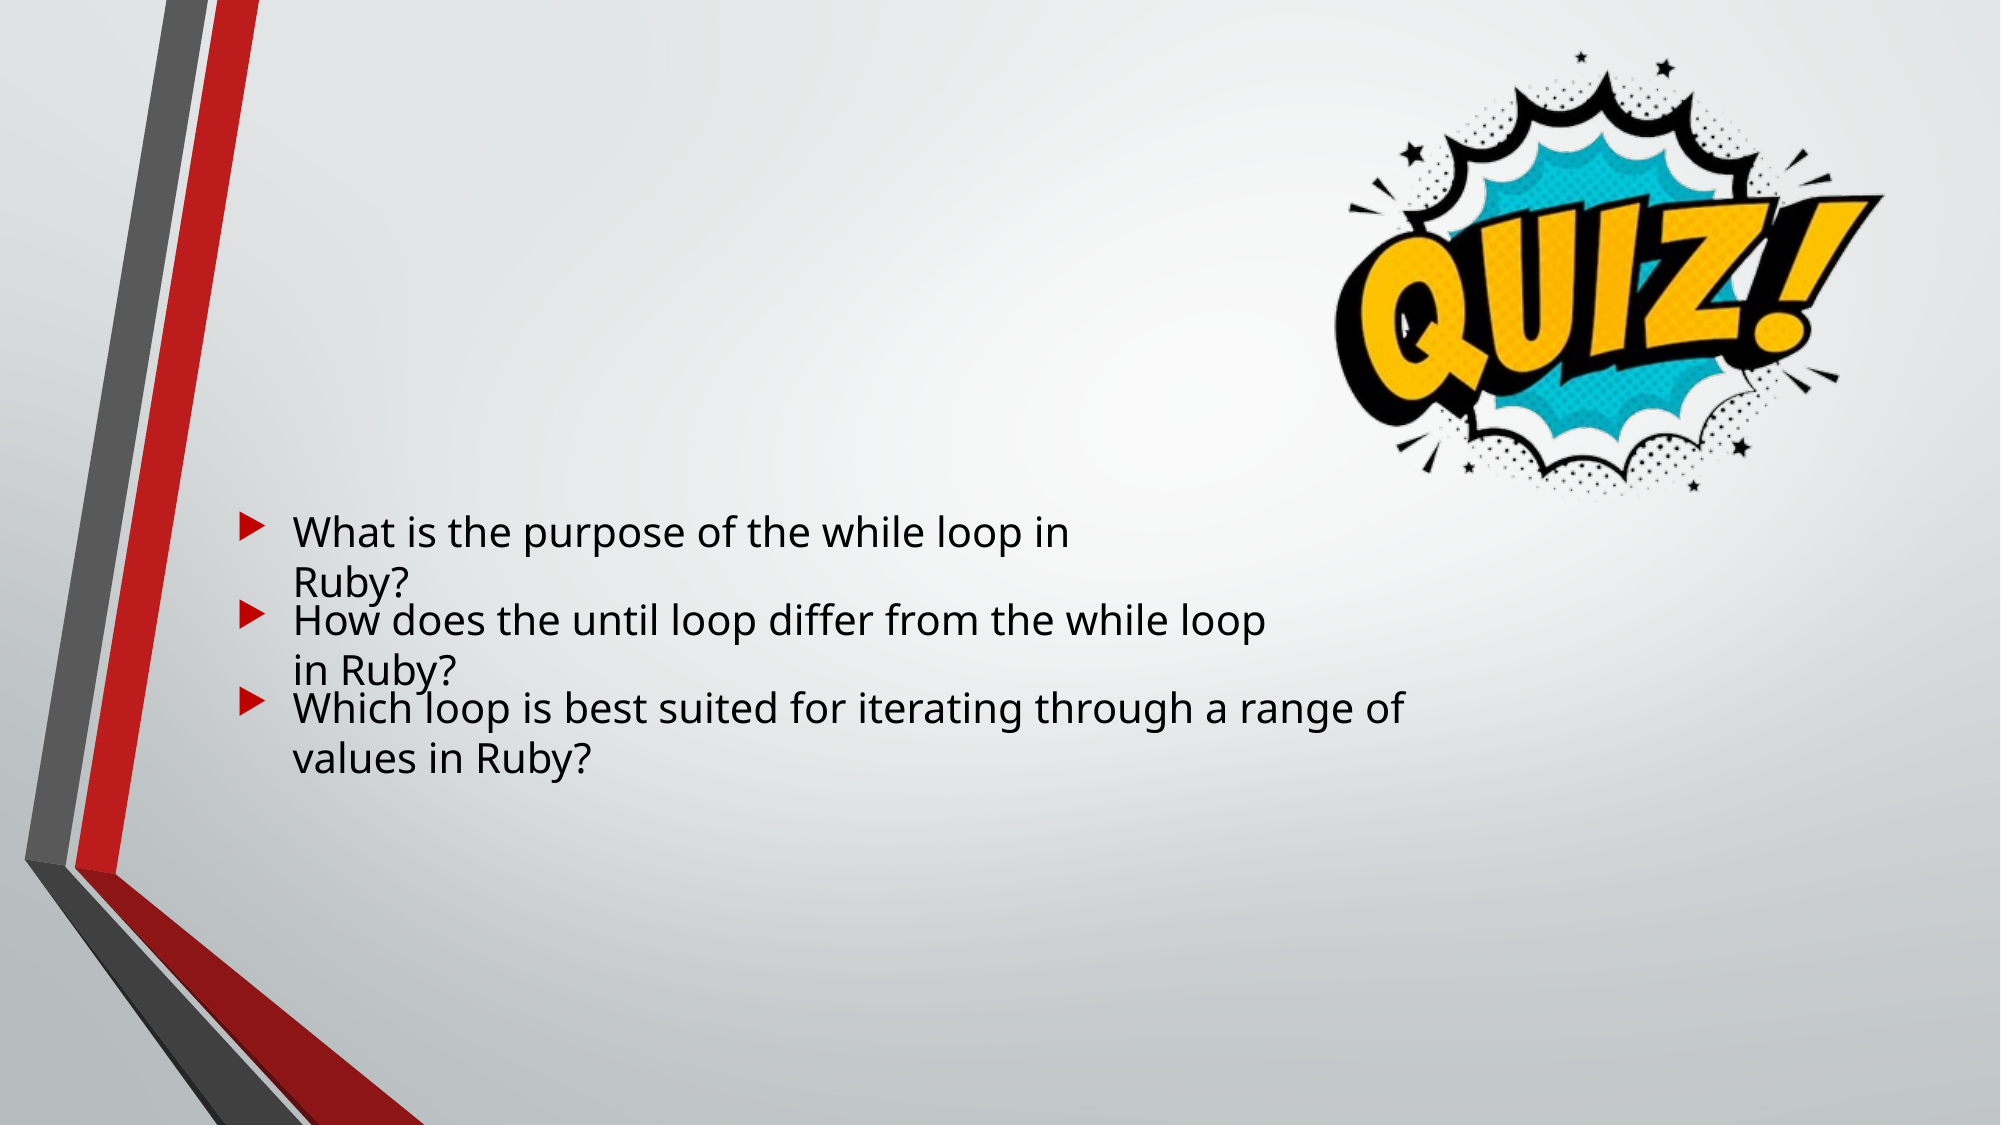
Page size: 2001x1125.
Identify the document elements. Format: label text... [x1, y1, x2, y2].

text_box What is the purpose of the while loop in Ruby? [221, 498, 1109, 586]
picture [1255, 17, 1949, 532]
text_box How does the until loop differ from the while loop in Ruby? [221, 586, 1325, 674]
text_box Which loop is best suited for iterating through a range of values in Ruby? [221, 674, 1551, 789]
